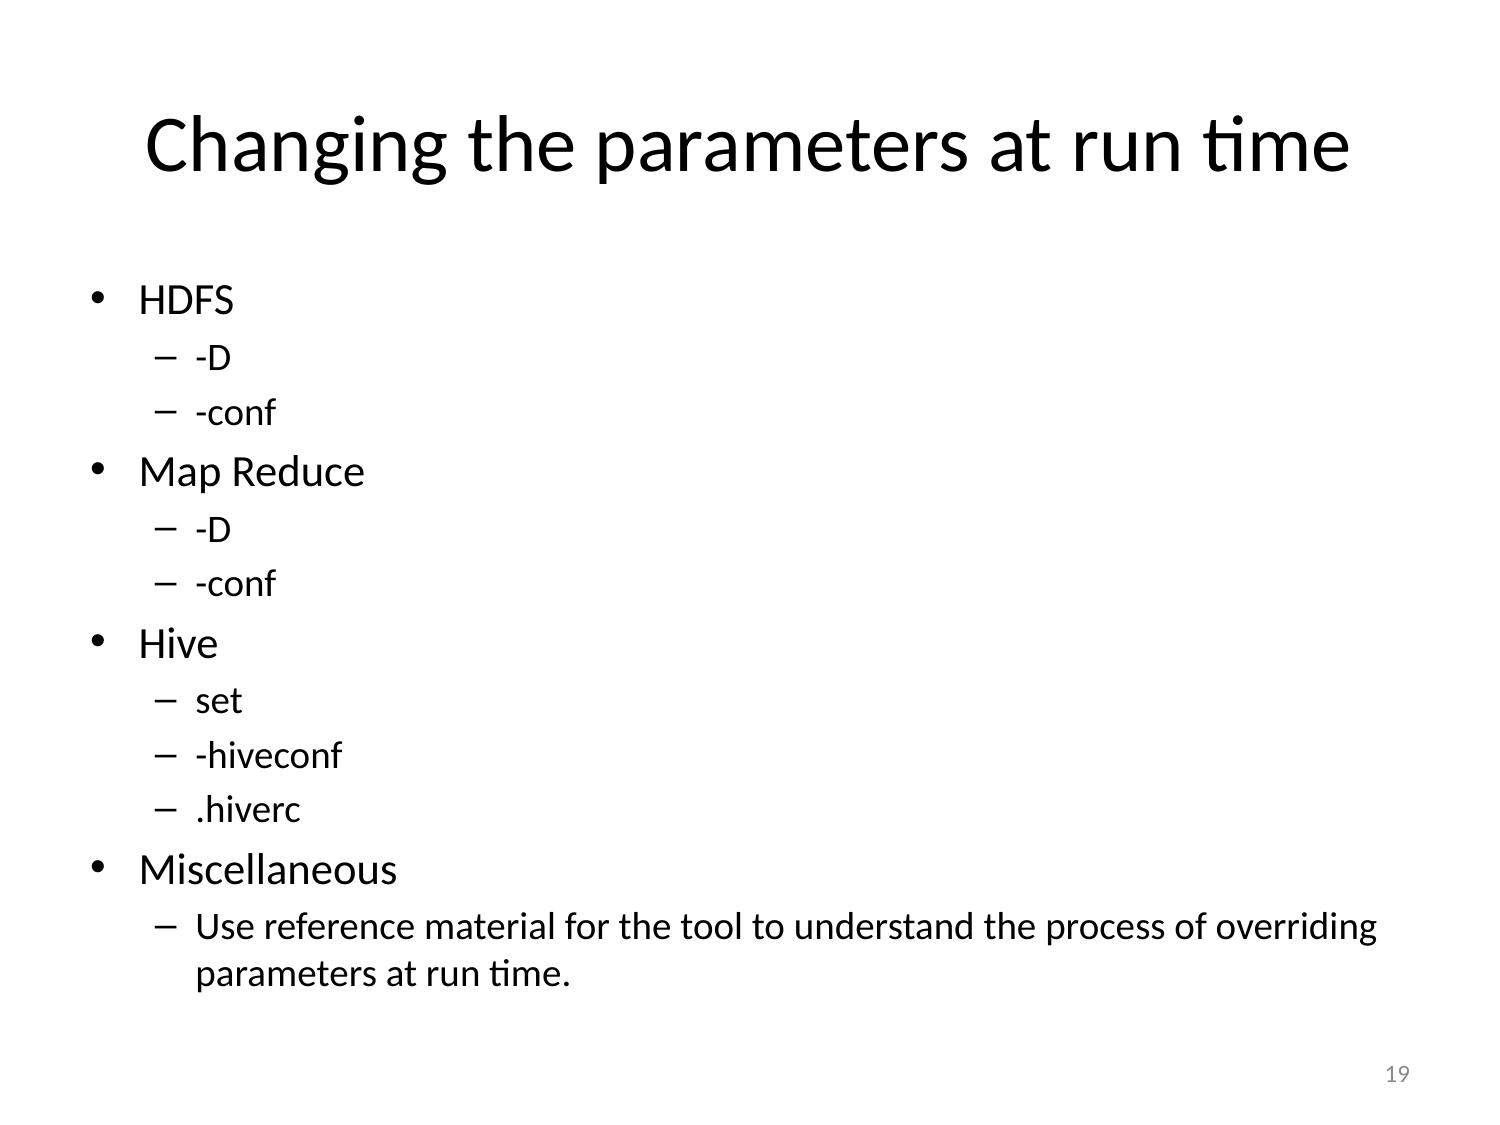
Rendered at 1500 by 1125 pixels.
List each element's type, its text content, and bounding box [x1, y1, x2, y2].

slide_number 19 [1074, 1042, 1425, 1103]
list HDFS -D -conf Map Reduce -D -conf Hive set -hiveconf .hiverc Miscellaneous Use reference material for the tool to understand the process of overriding parameters at run time. [75, 262, 1425, 1005]
title Changing the parameters at run time [75, 45, 1425, 233]
